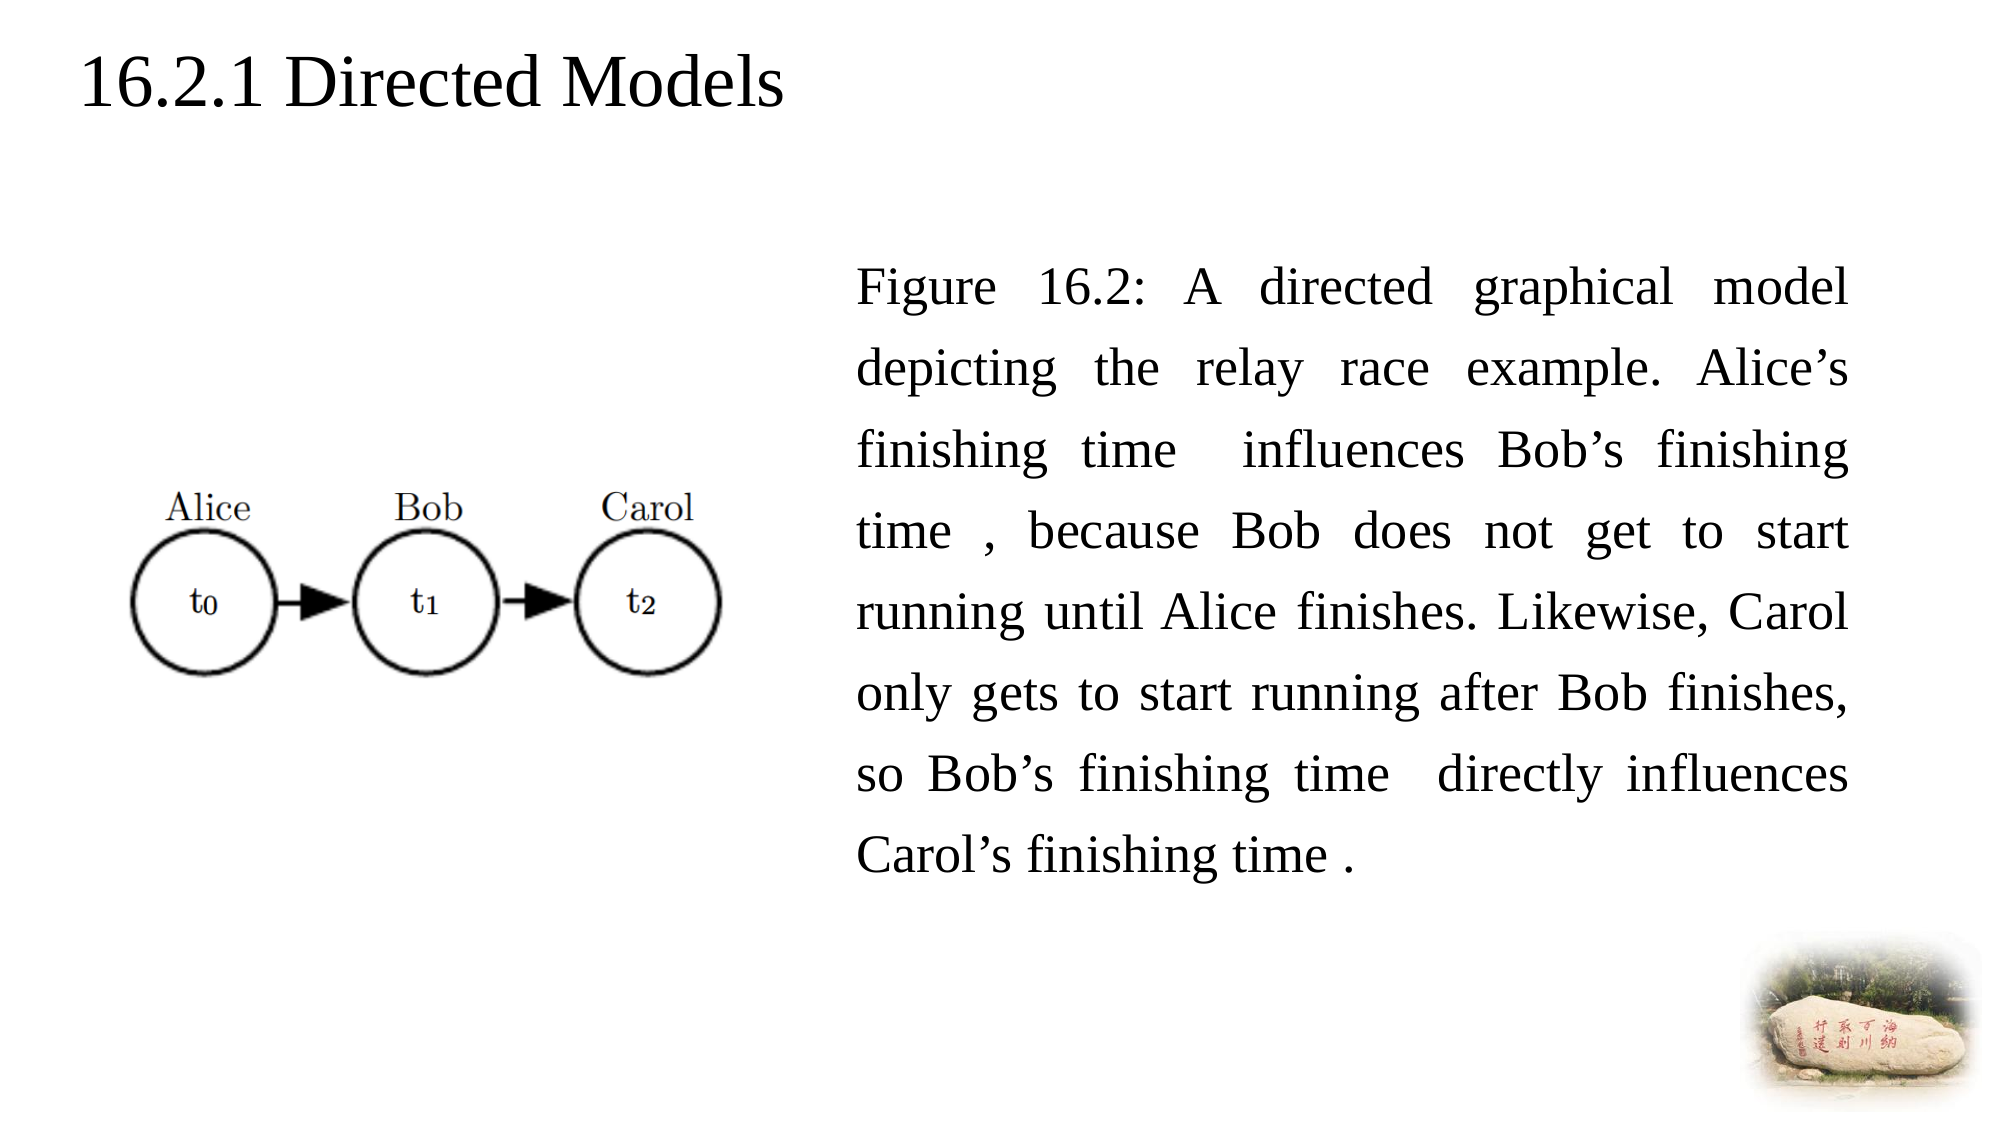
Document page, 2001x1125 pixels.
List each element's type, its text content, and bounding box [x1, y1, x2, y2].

title 16.2.1 Directed Models [63, 21, 1789, 142]
picture [13, 397, 842, 728]
picture [1740, 927, 1985, 1112]
